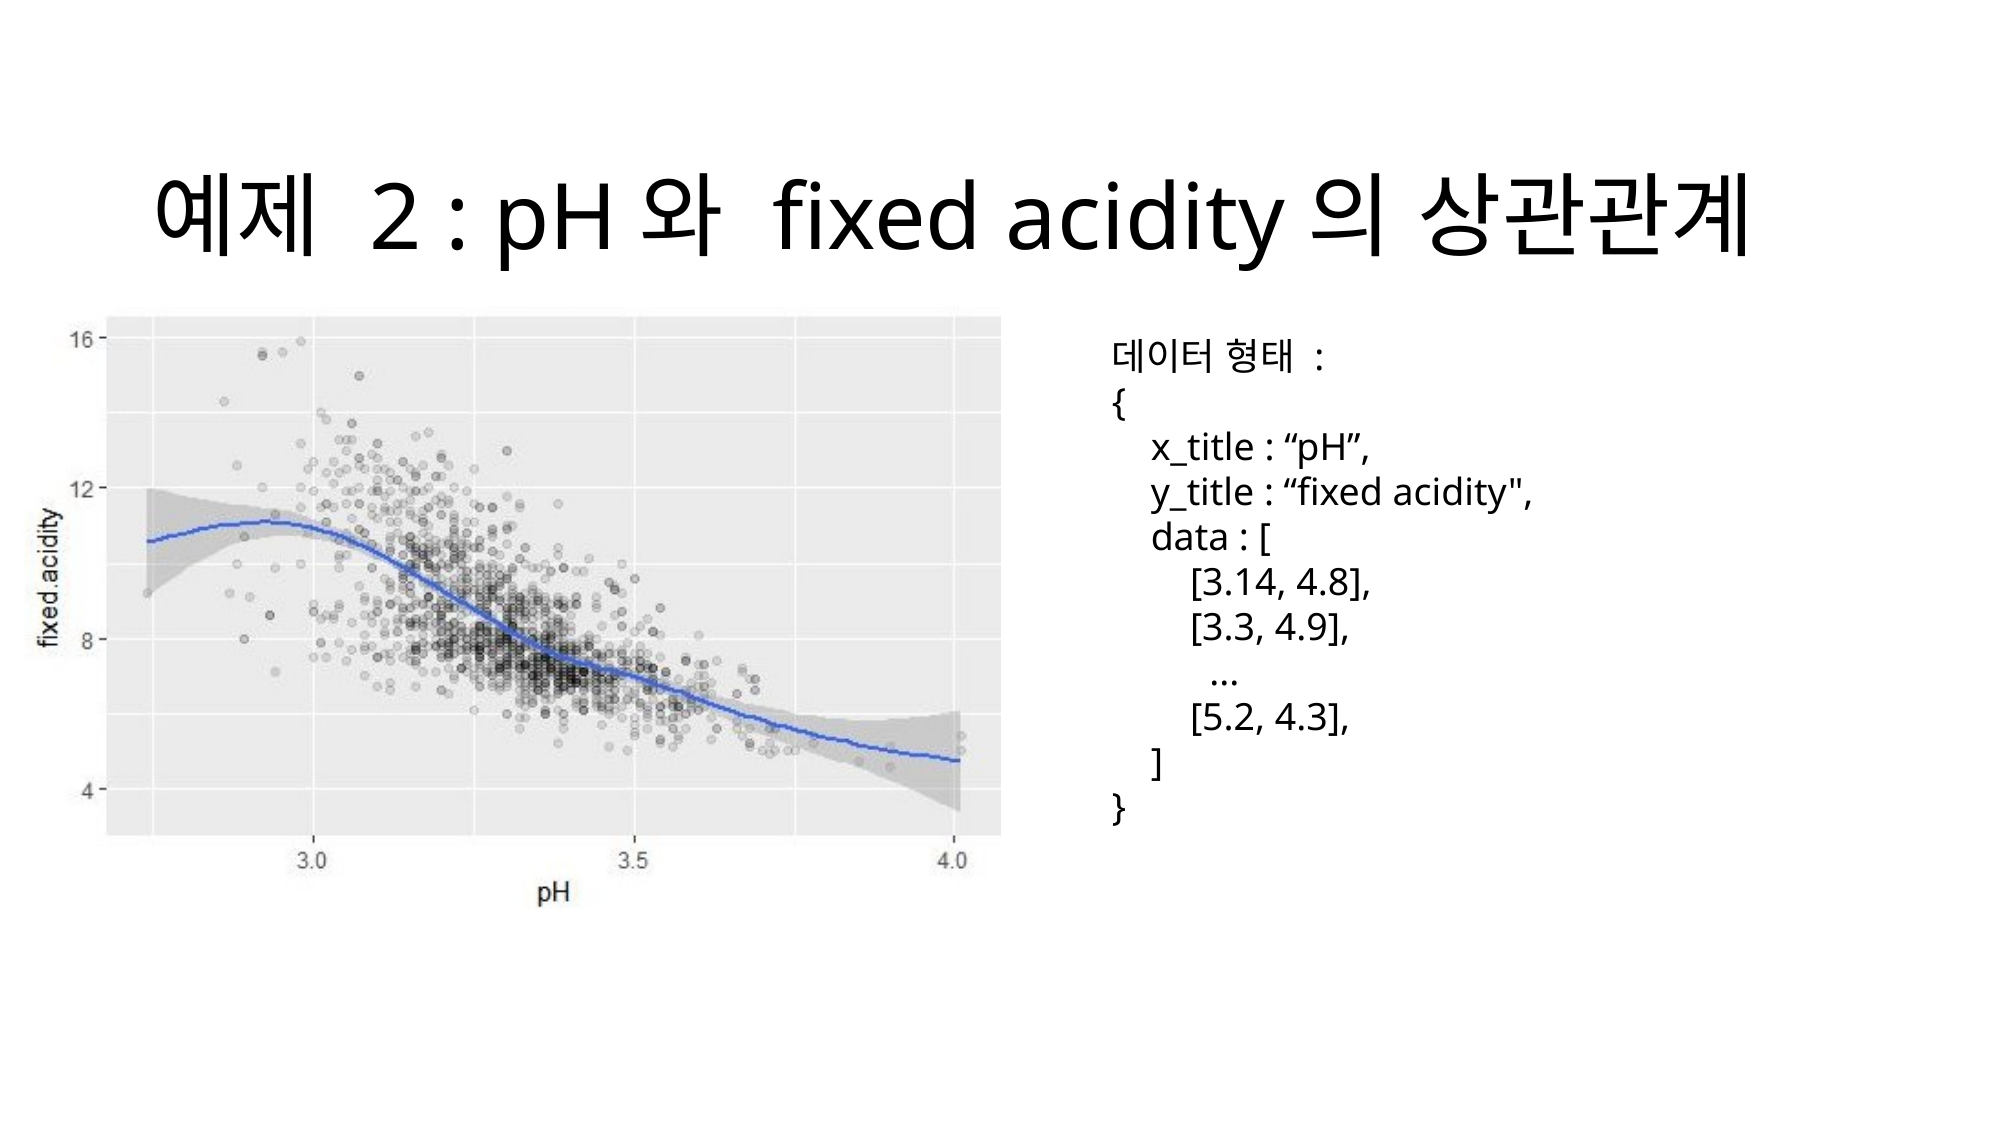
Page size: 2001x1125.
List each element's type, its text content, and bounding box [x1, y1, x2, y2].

text_box 예제 2 : pH와 fixed acidity의 상관관계 [137, 59, 1863, 278]
text_box 데이터 형태 : { x_title : “pH”, y_title : “fixed acidity", data : [ [3.14, 4.8], [3.3, 4.9], ... [5.2, 4.3], ] } [1097, 325, 1917, 836]
picture [23, 306, 1001, 909]
